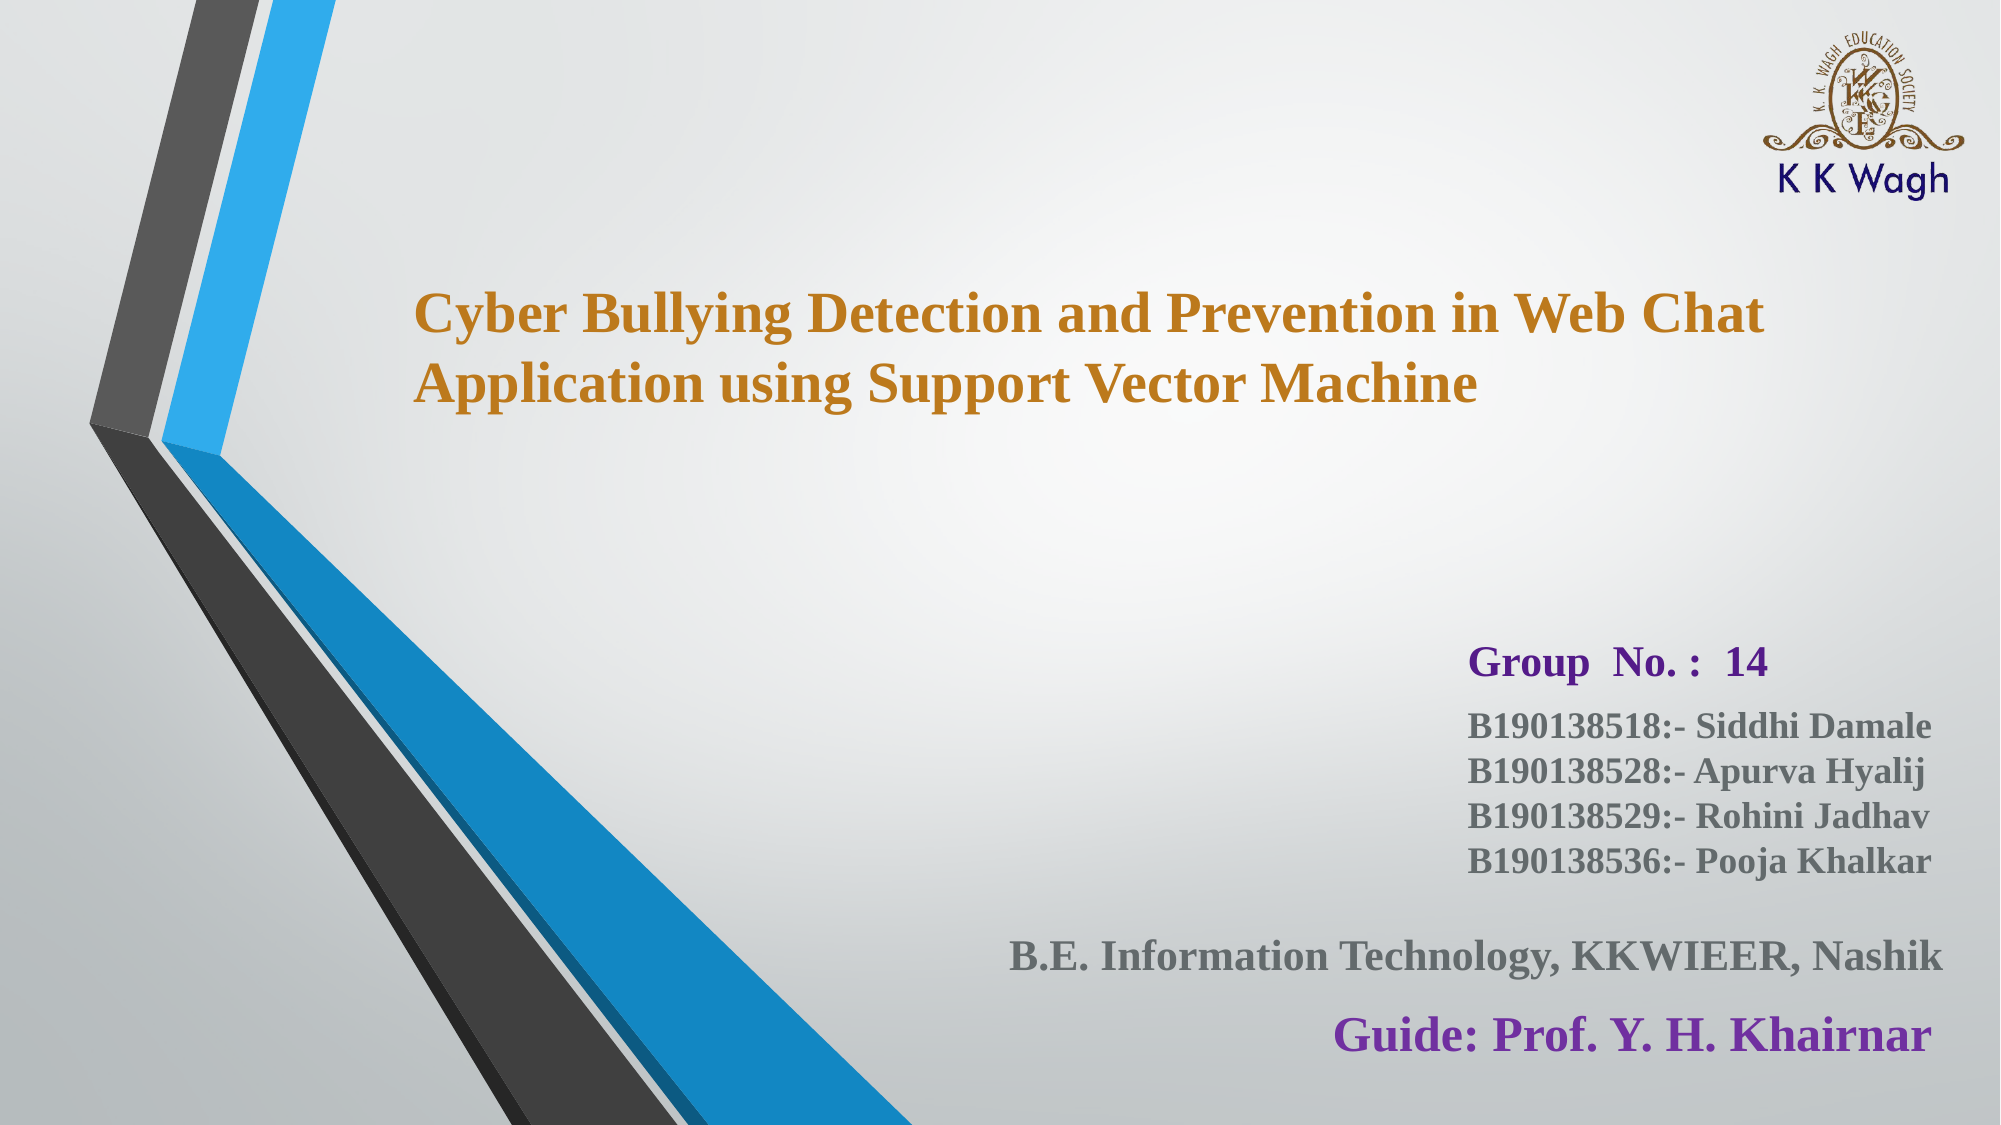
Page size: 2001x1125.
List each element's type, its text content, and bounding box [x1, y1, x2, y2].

text_box B190138518:- Siddhi Damale B190138528:- Apurva Hyalij B190138529:- Rohini Jadhav B190138536:- Pooja Khalkar [1452, 693, 1965, 888]
picture [1761, 31, 1965, 201]
title Cyber Bullying Detection and Prevention in Web Chat Application using Support Vector Machine [398, 264, 1920, 562]
text_box Group No. : 14 [1452, 625, 1947, 693]
subtitle B.E. Information Technology, KKWIEER, Nashik Guide: Prof. Y. H. Khairnar [358, 919, 1960, 1099]
